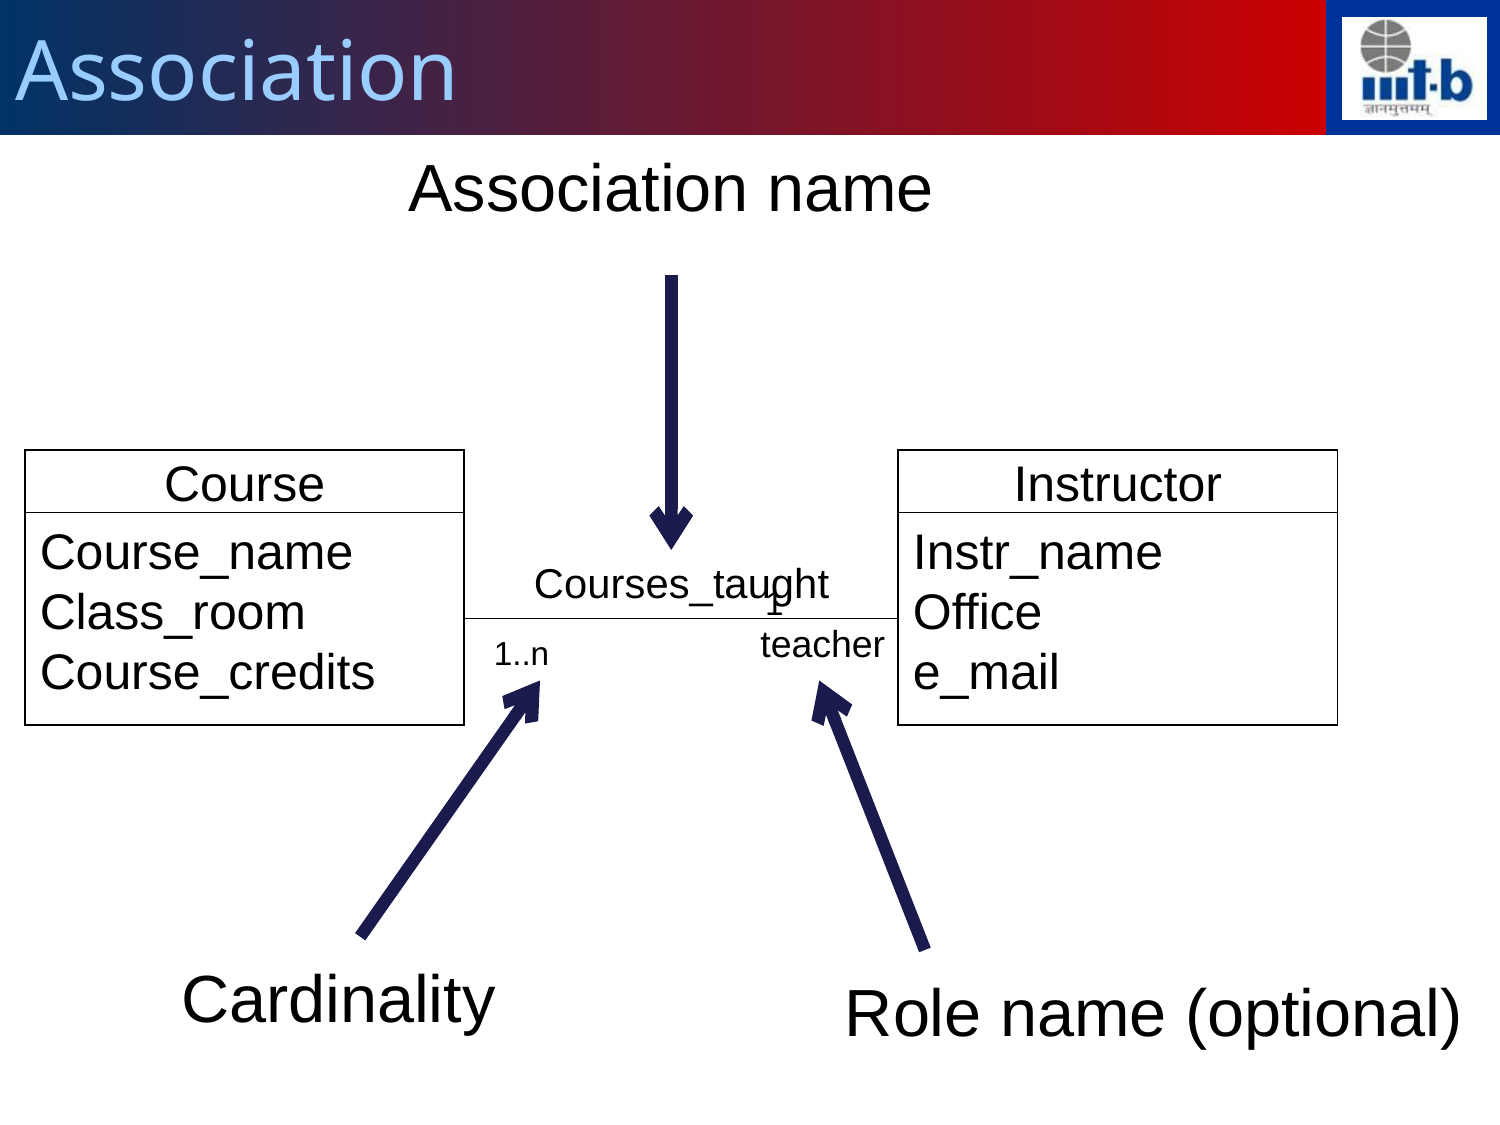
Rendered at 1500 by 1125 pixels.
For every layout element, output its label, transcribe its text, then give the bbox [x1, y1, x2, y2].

title Association [0, 0, 1326, 135]
text_box teacher [820, 612, 892, 618]
text_box Association name [393, 137, 950, 233]
text_box 1 [750, 574, 820, 618]
text_box Role name (optional) [829, 962, 1478, 1058]
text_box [24, 449, 465, 726]
text_box Courses_taught [506, 549, 857, 615]
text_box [359, 680, 541, 937]
text_box Cardinality [166, 948, 511, 1043]
picture [1342, 17, 1487, 120]
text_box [818, 680, 926, 951]
text_box 1..n [479, 628, 601, 680]
text_box teacher [679, 627, 892, 673]
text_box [897, 449, 1338, 726]
